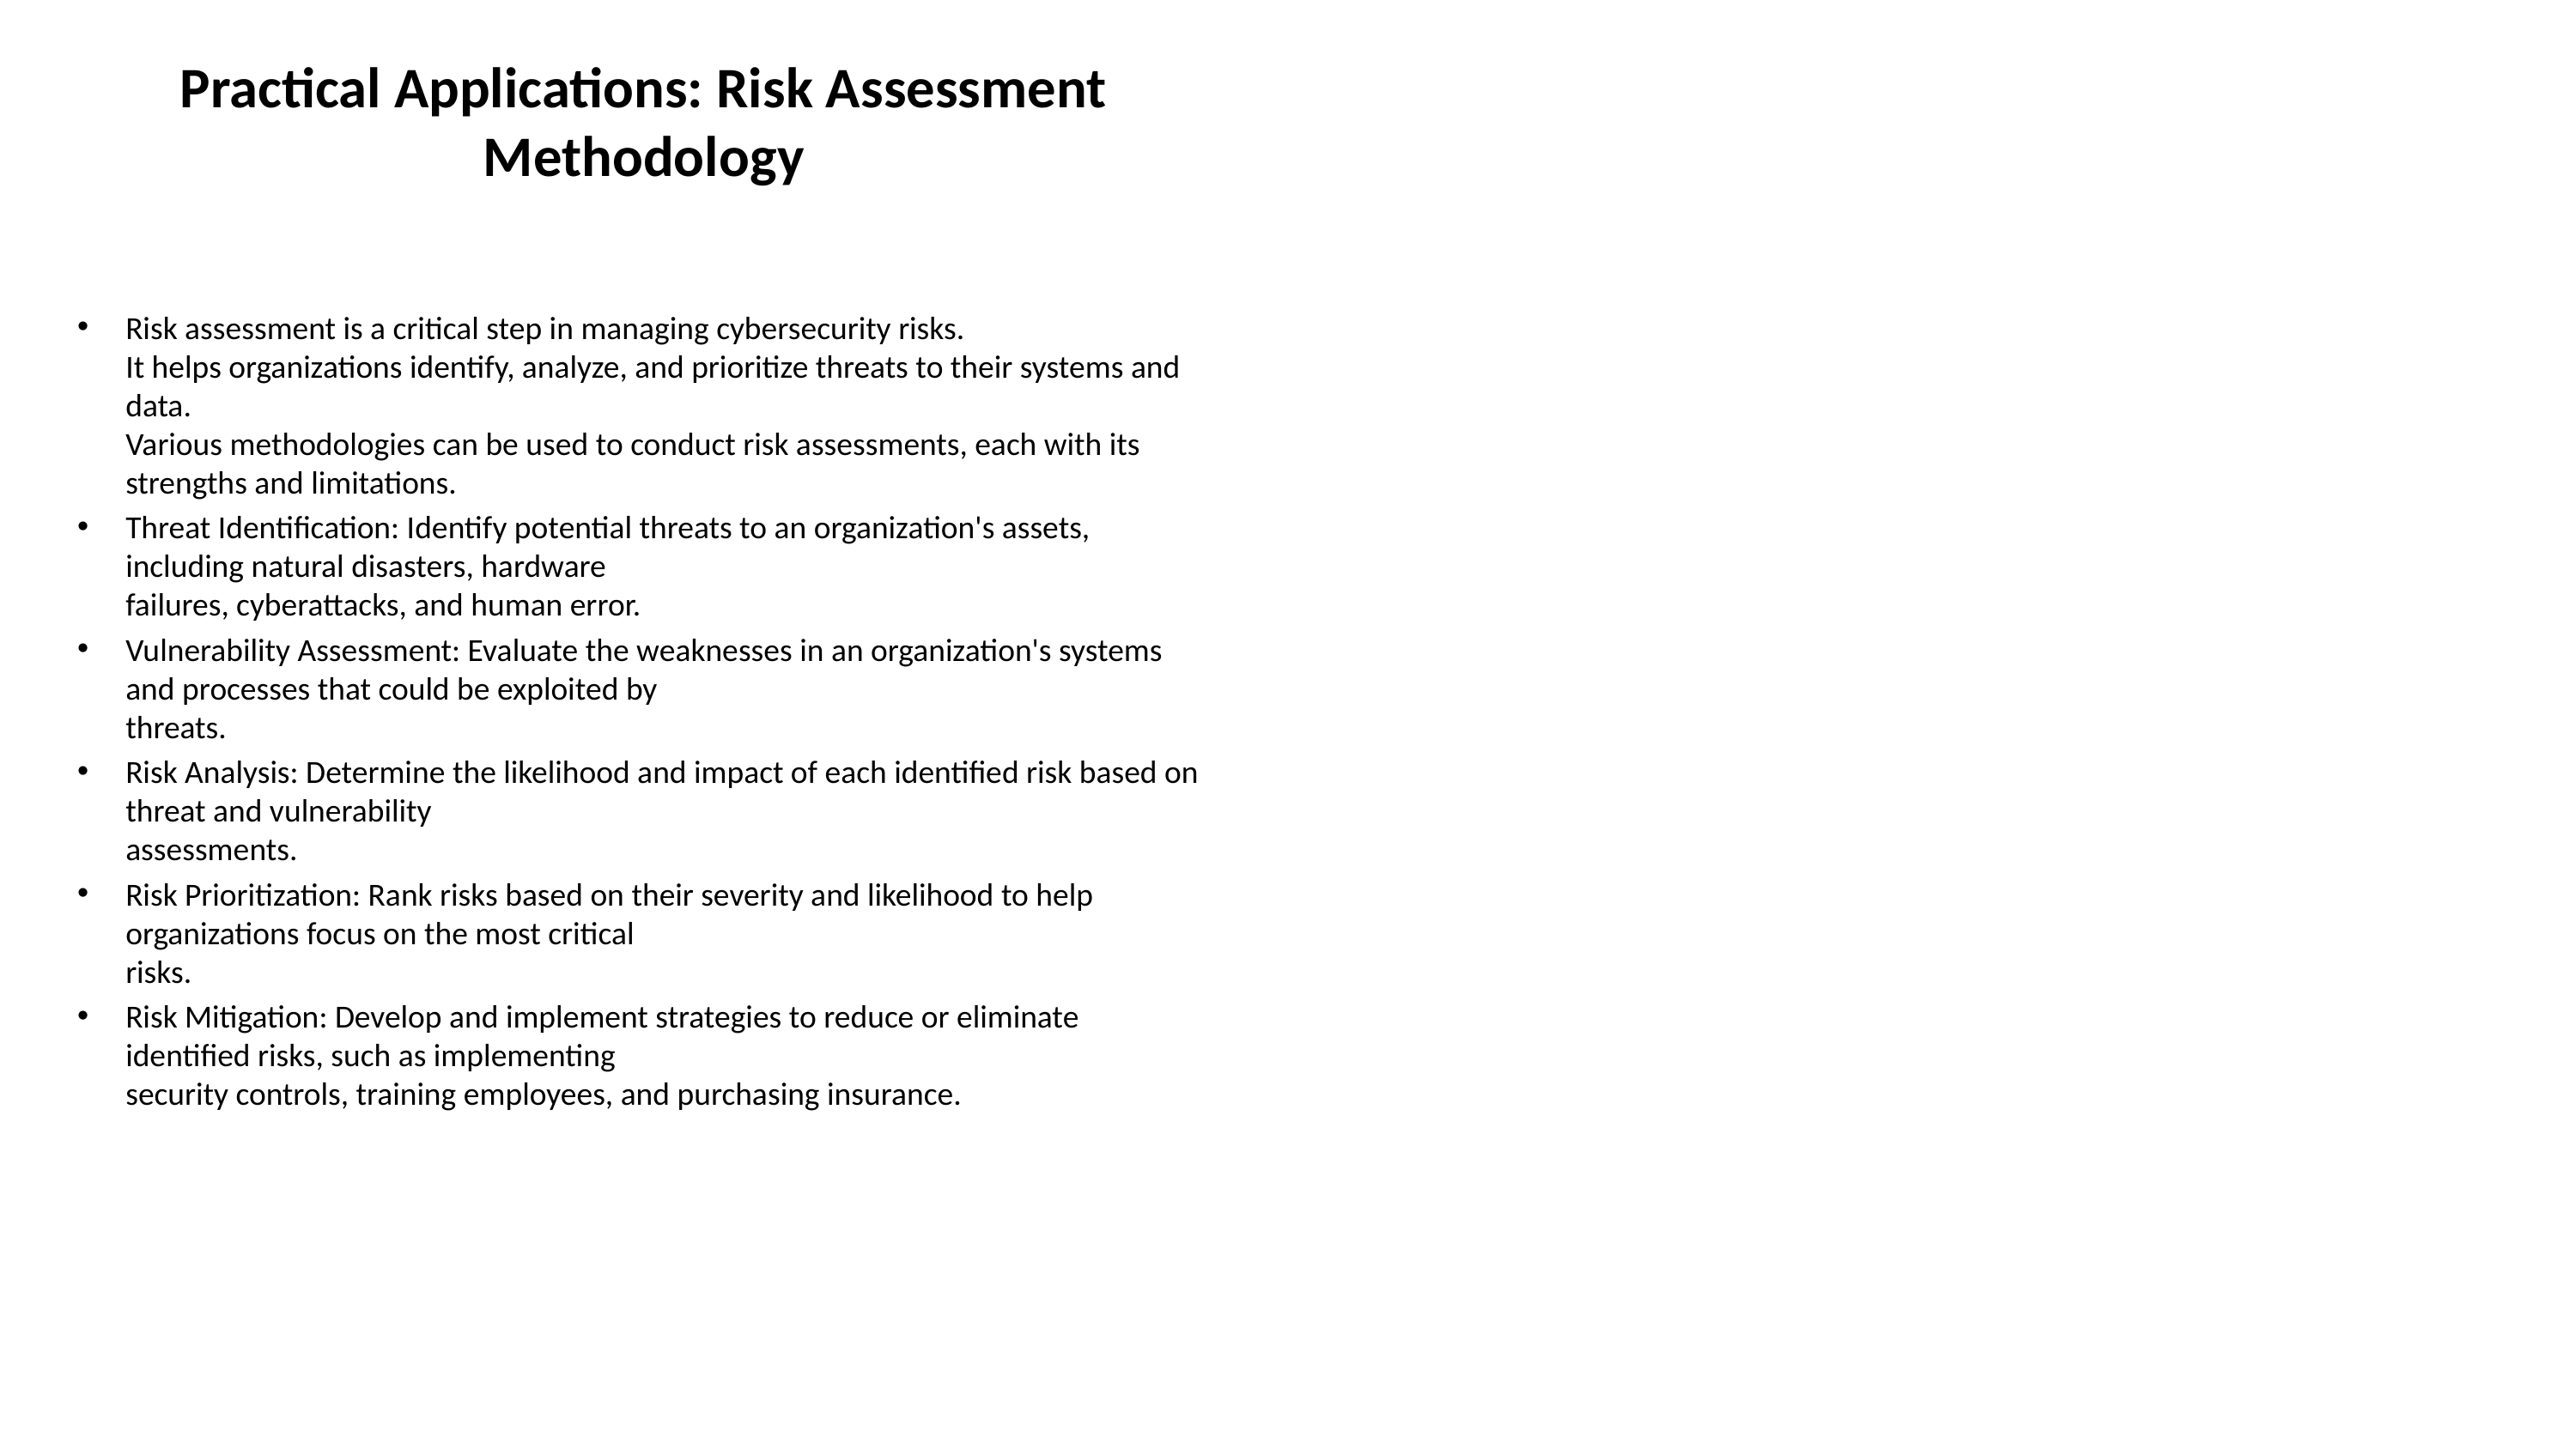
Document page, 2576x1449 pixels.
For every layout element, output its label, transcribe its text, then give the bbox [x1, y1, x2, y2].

list Risk assessment is a critical step in managing cybersecurity risks. It helps organizations identify, analyze, and prioritize threats to their systems and data. Various methodologies can be used to conduct risk assessments, each with its strengths and limitations. Threat Identification: Identify potential threats to an organization's assets, including natural disasters, hardware failures, cyberattacks, and human error. Vulnerability Assessment: Evaluate the weaknesses in an organization's systems and processes that could be exploited by threats. Risk Analysis: Determine the likelihood and impact of each identified risk based on threat and vulnerability assessments. Risk Prioritization: Rank risks based on their severity and likelihood to help organizations focus on the most critical risks. Risk Mitigation: Develop and implement strategies to reduce or eliminate identified risks, such as implementing security controls, training employees, and purchasing insurance. [64, 225, 1224, 863]
title Practical Applications: Risk Assessment Methodology [64, 39, 1224, 200]
